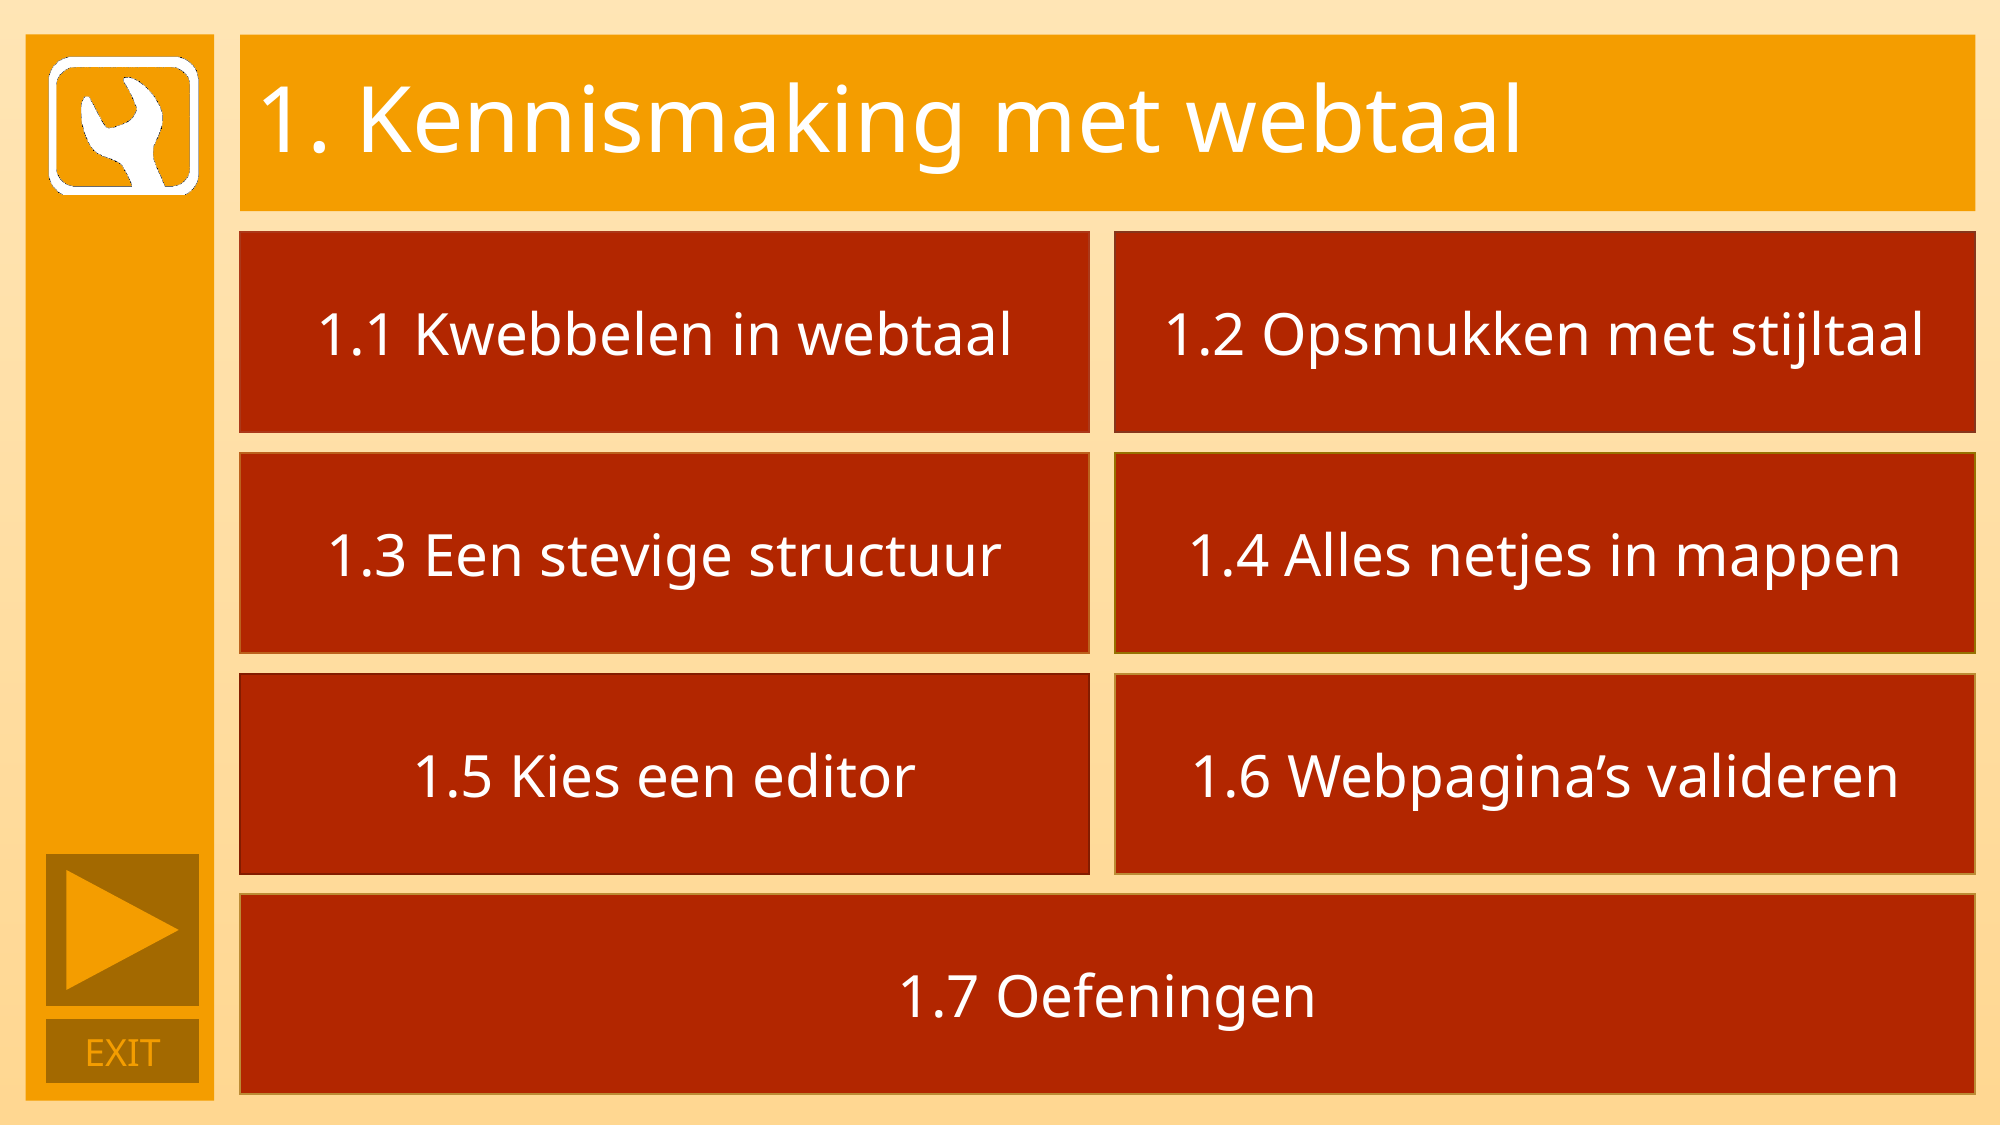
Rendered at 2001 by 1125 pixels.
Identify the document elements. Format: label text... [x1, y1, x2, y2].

text_box MENU [0, 766, 25, 773]
text_box 1.2 Opsmukken met stijltaal [1114, 231, 1976, 433]
text_box 1.4 Alles netjes in mappen [1114, 452, 1976, 654]
text_box [25, 33, 215, 1102]
title 1. Kennismaking met webtaal [240, 34, 1976, 212]
text_box MENU [215, 352, 239, 360]
picture [47, 55, 199, 195]
text_box MENU [0, 352, 25, 360]
text_box 1.3 Een stevige structuur [239, 452, 1090, 654]
text_box 1.7 Oefeningen [239, 893, 1976, 1095]
text_box MENU [1976, 766, 2000, 773]
text_box 1.6 Webpagina’s valideren [1114, 673, 1976, 875]
text_box 1.1 Kwebbelen in webtaal [239, 231, 1090, 433]
text_box EXIT [215, 172, 240, 176]
text_box EXIT [215, 193, 240, 199]
text_box MENU [215, 766, 239, 773]
text_box EXIT [1976, 193, 2000, 199]
text_box 1.5 Kies een editor [239, 673, 1090, 875]
text_box MENU [1090, 766, 1114, 773]
text_box MENU [1976, 352, 2000, 360]
text_box MENU [1090, 352, 1114, 360]
text_box EXIT [1976, 172, 2000, 176]
text_box EXIT [0, 172, 25, 176]
text_box [46, 854, 199, 1006]
text_box EXIT [46, 1019, 199, 1083]
text_box EXIT [0, 193, 25, 199]
text_box [65, 868, 181, 992]
